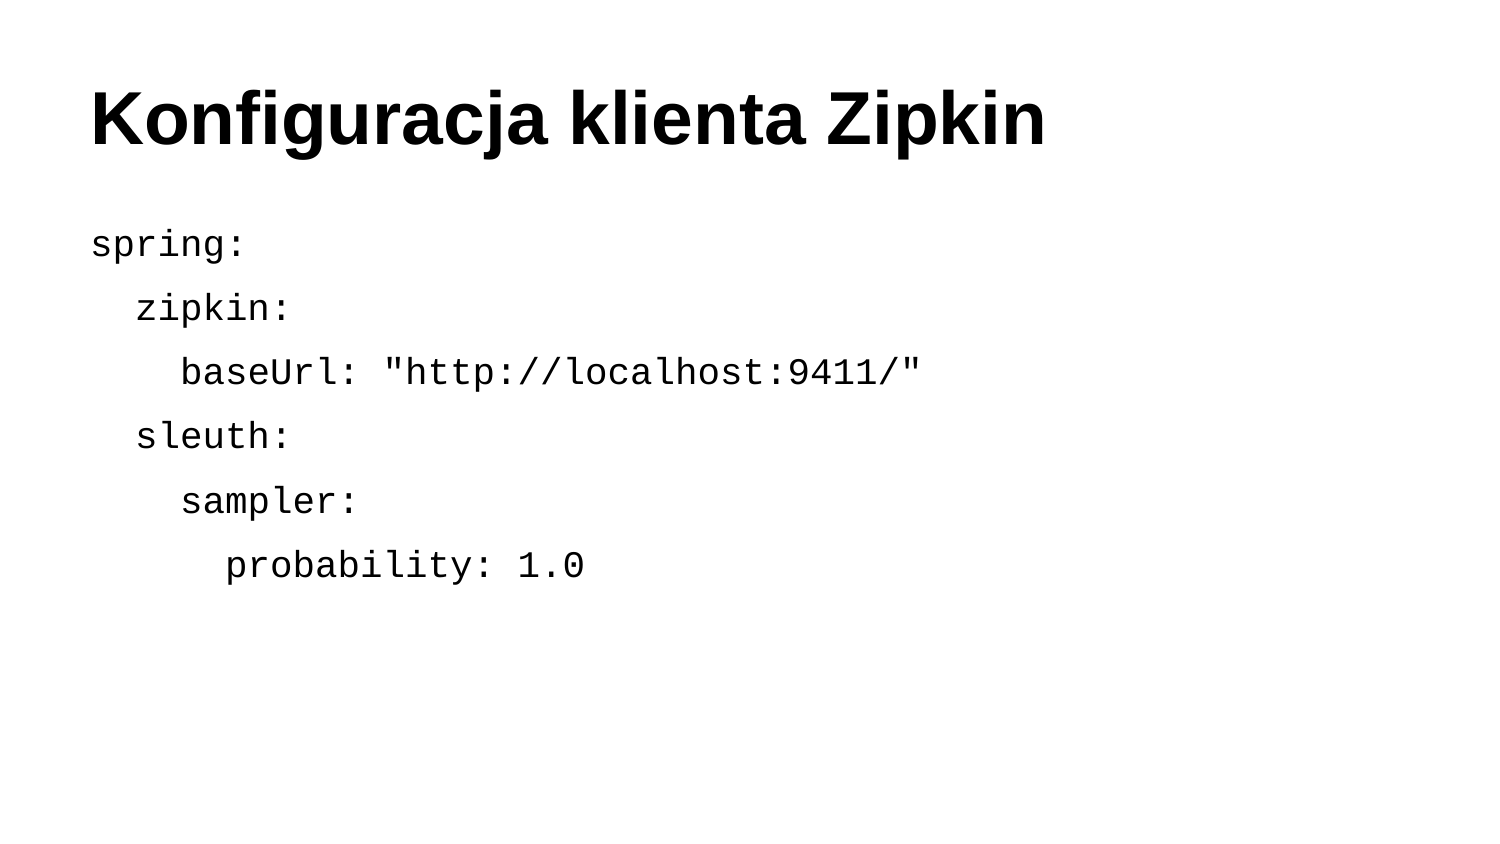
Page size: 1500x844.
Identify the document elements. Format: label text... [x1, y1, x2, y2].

title Konfiguracja klienta Zipkin [75, 33, 1425, 175]
list spring: zipkin: baseUrl: "http://localhost:9411/" sleuth: sampler: probability: 1.0 [75, 196, 1425, 808]
